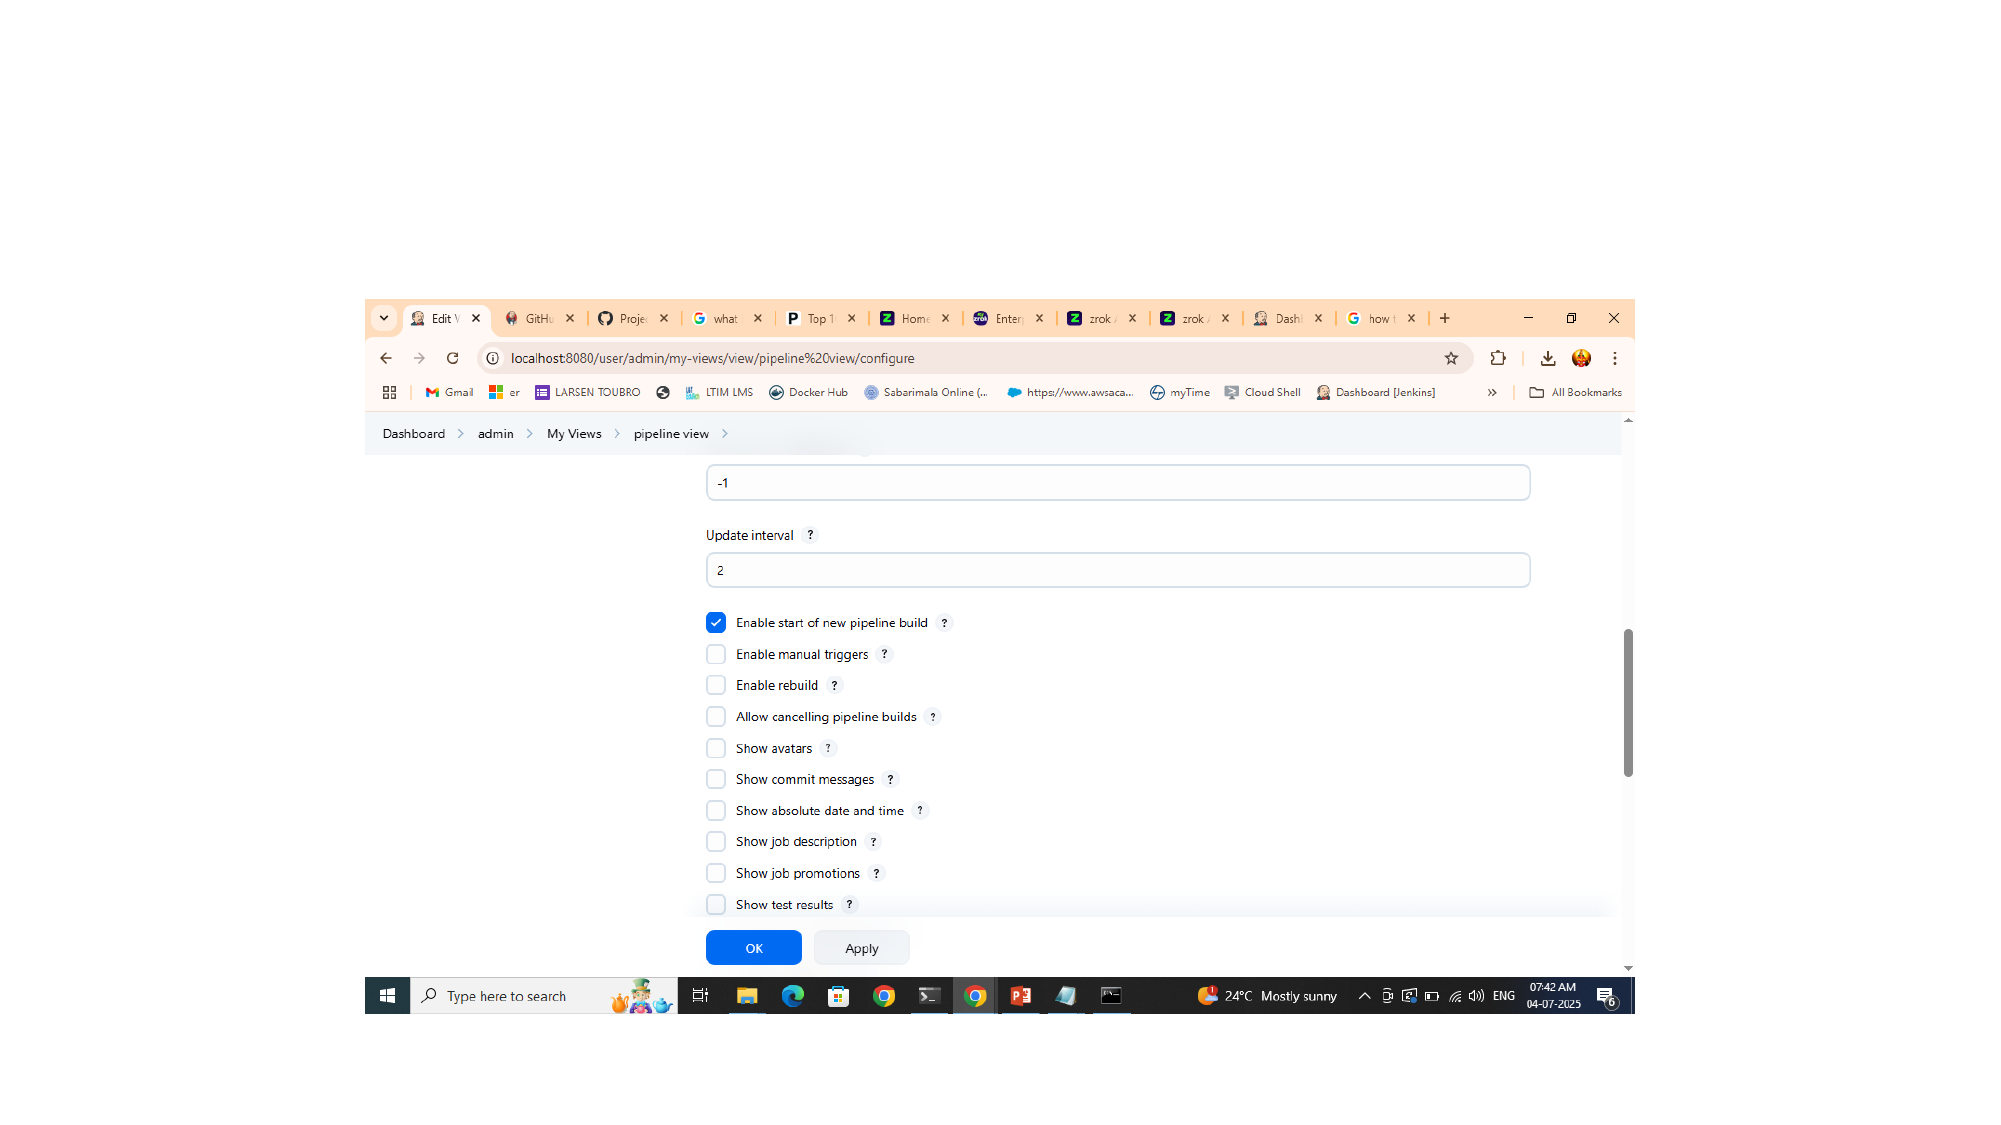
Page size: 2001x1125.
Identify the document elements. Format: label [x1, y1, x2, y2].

list [365, 299, 1635, 1014]
